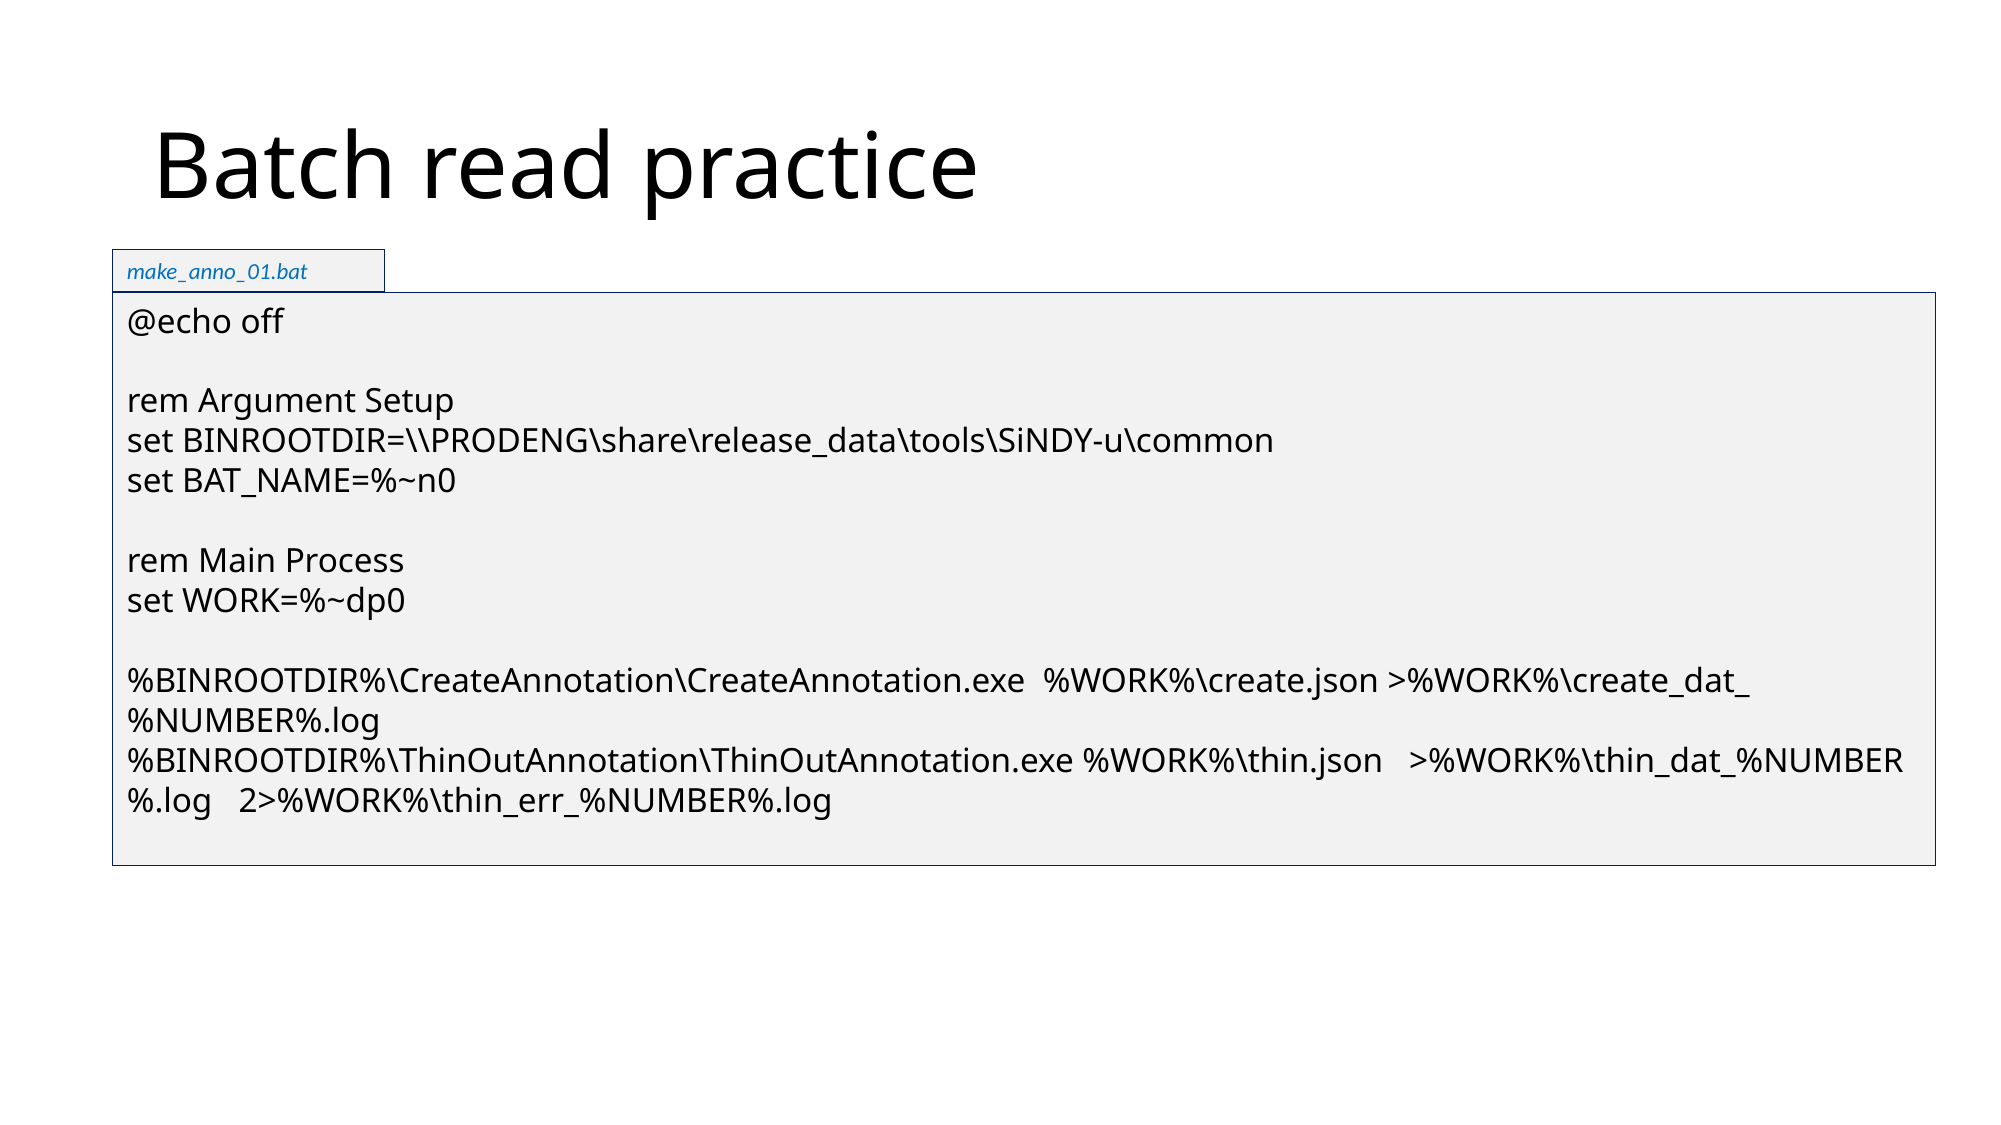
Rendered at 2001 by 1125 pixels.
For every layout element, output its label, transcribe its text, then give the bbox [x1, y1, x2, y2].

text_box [112, 249, 1936, 873]
title Batch read practice [137, 59, 1863, 249]
